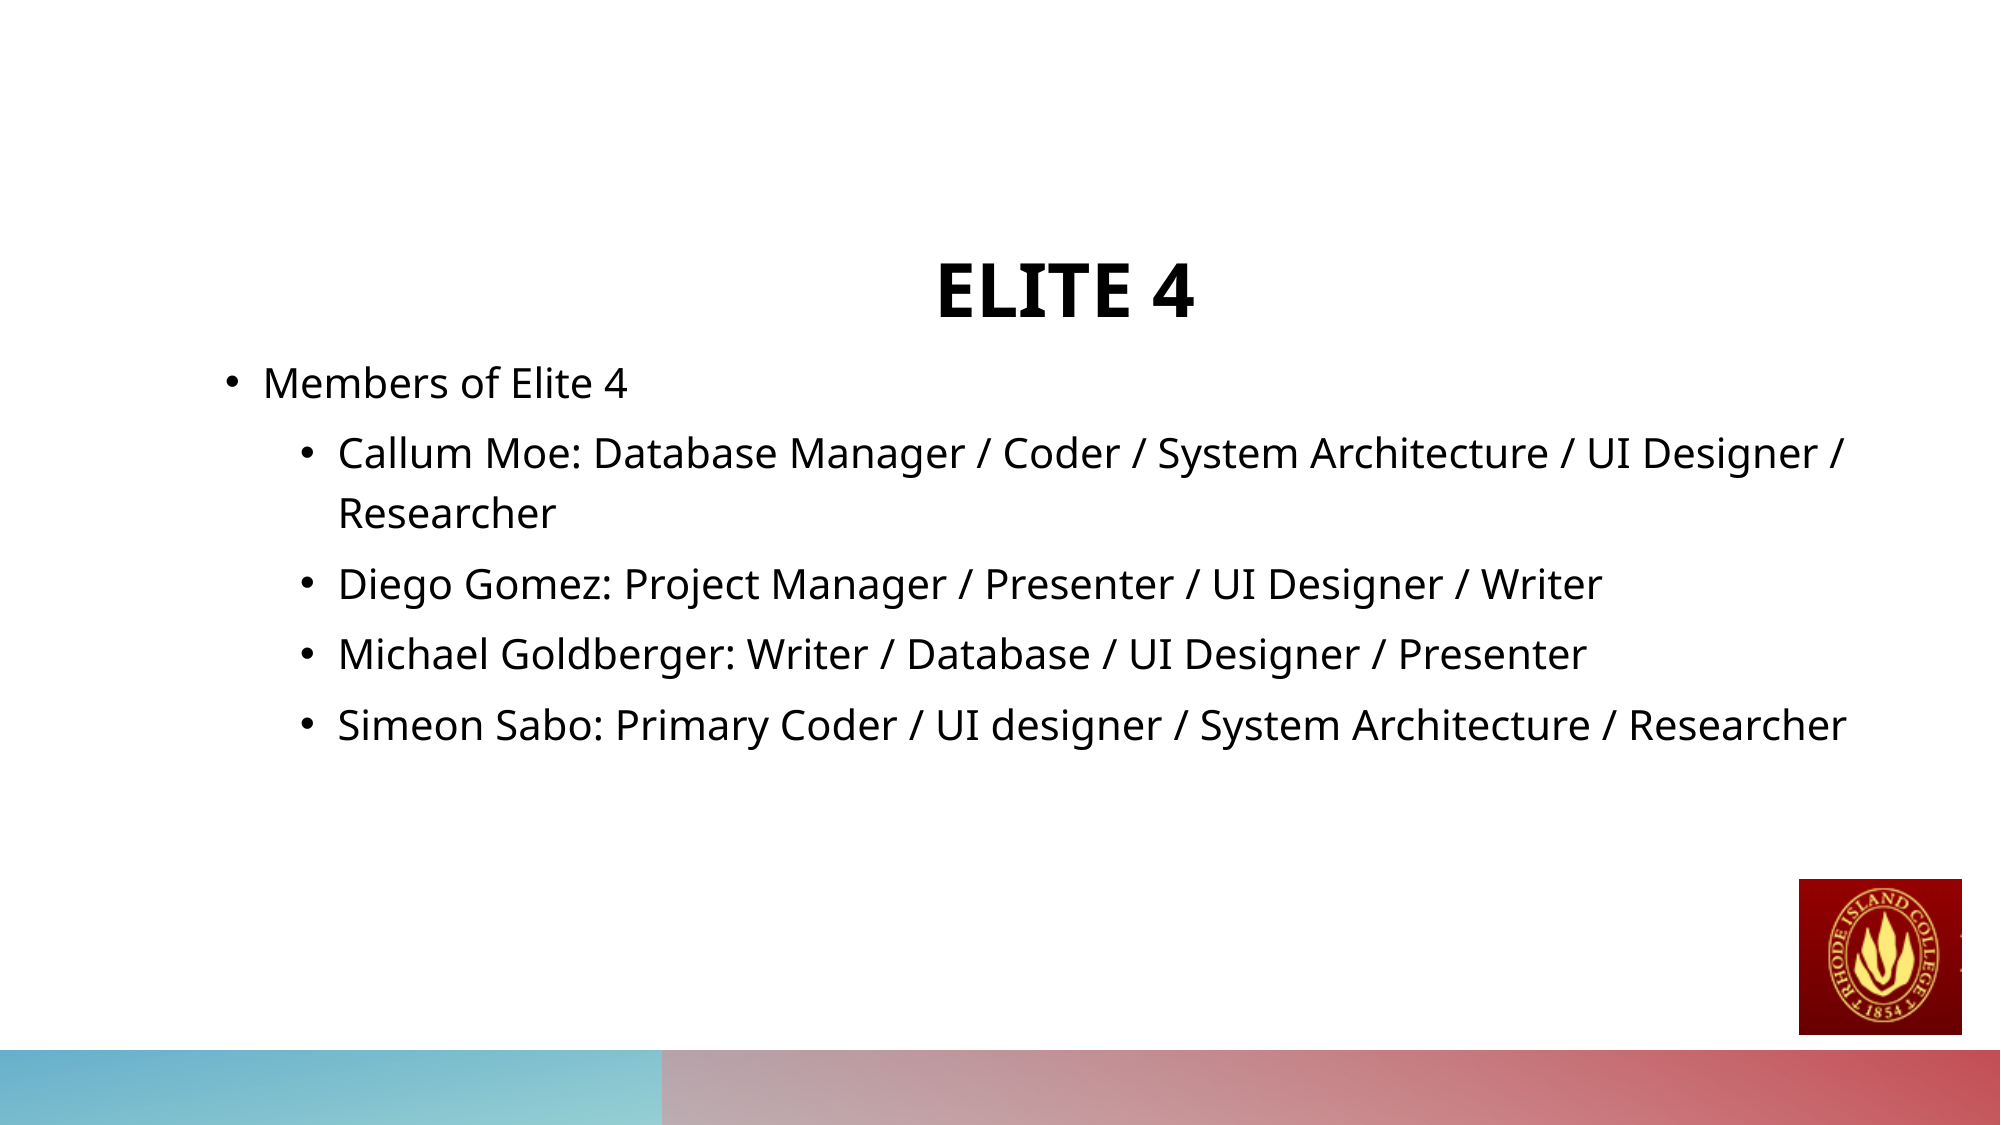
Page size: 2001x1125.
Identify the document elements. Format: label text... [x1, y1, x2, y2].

list Members of Elite 4 Callum Moe: Database Manager / Coder / System Architecture / UI Designer / Researcher Diego Gomez: Project Manager / Presenter / UI Designer / Writer Michael Goldberger: Writer / Database / UI Designer / Presenter Simeon Sabo: Primary Coder / UI designer / System Architecture / Researcher [225, 346, 1905, 996]
picture [1799, 879, 1963, 1035]
title ELITE 4 [225, 130, 1905, 333]
